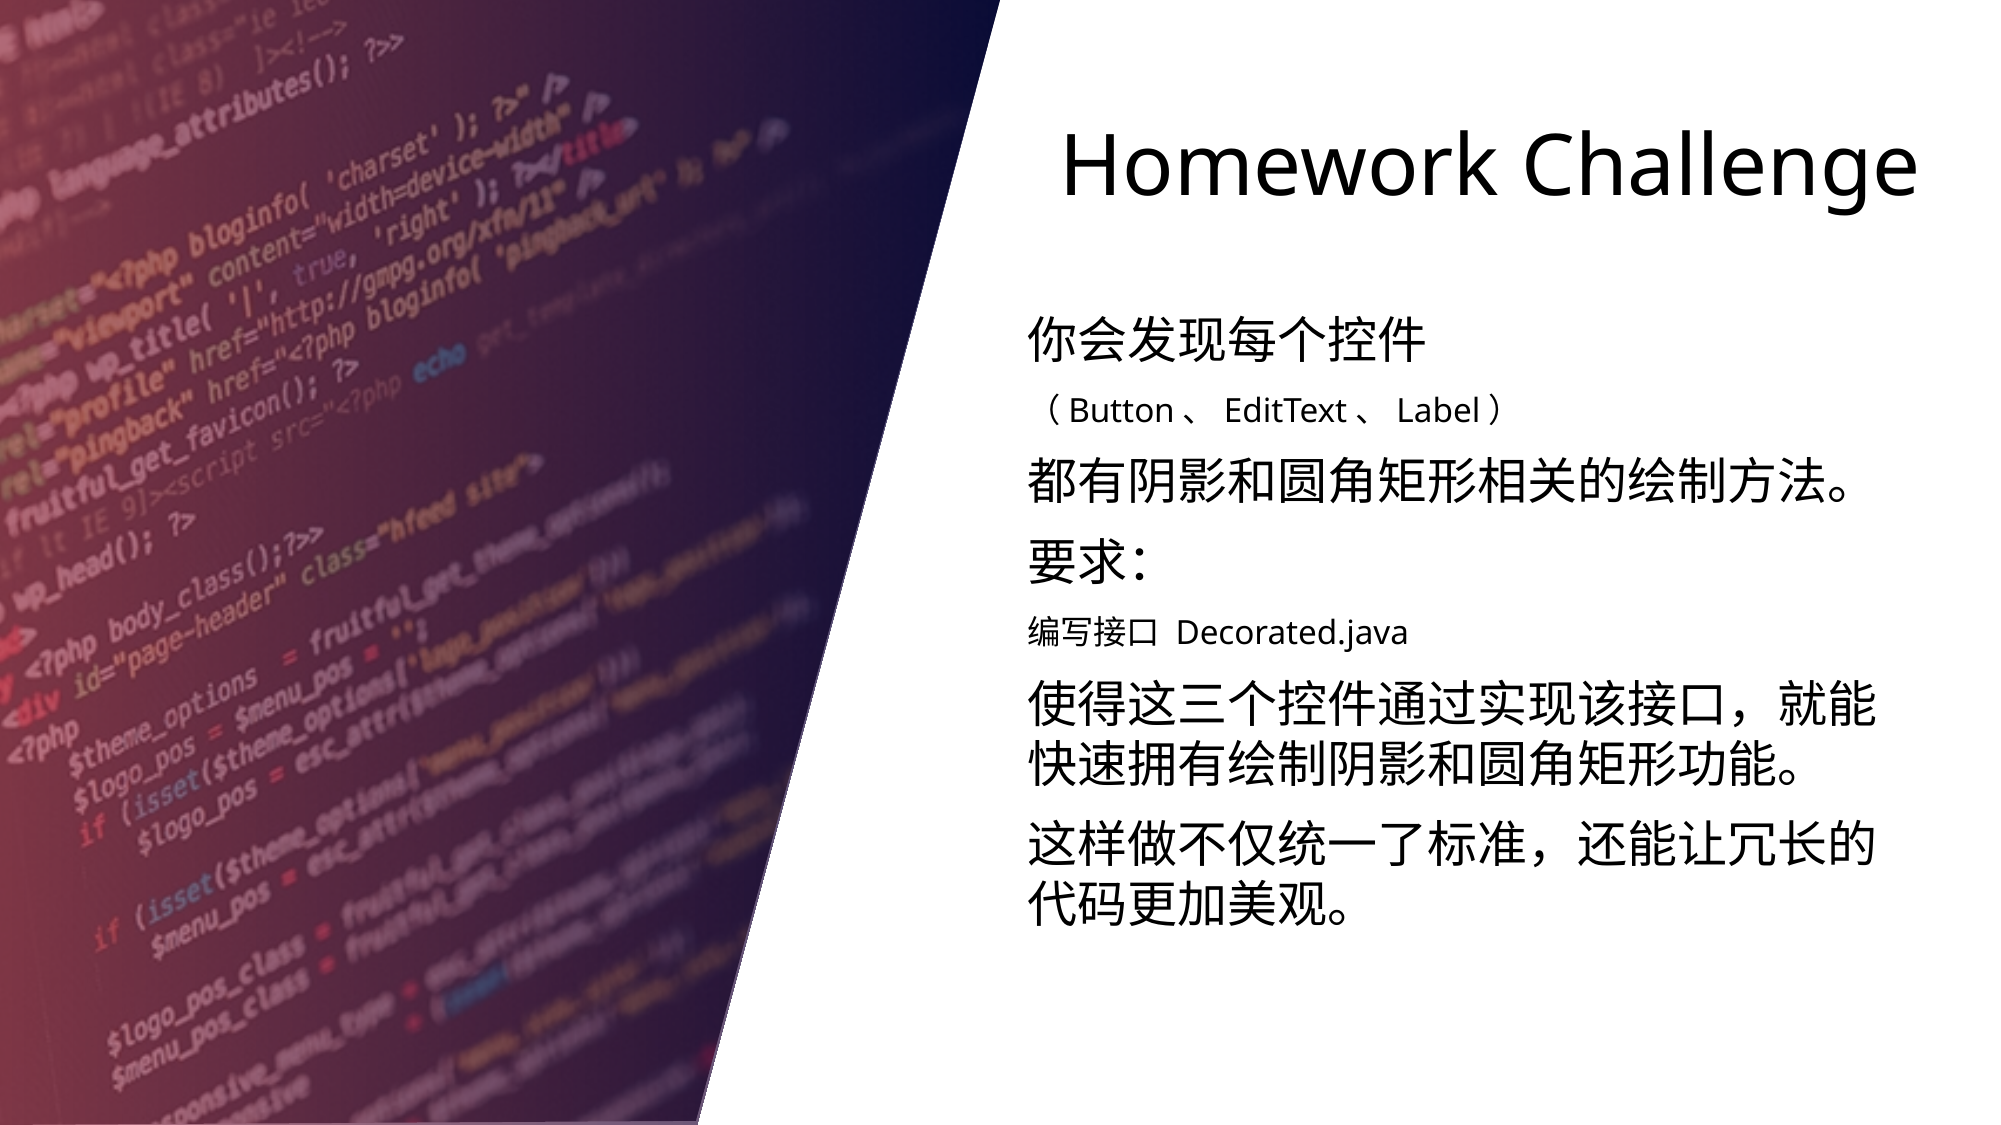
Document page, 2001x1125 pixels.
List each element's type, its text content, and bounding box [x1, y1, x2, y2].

title Homework Challenge [1044, 69, 1950, 267]
picture [0, 0, 1000, 1125]
list 你会发现每个控件 （Button、EditText、Label） 都有阴影和圆角矩形相关的绘制方法。 要求： 编写接口 Decorated.java 使得这三个控件通过实现该接口，就能快速拥有绘制阴影和圆角矩形功能。 这样做不仅统一了标准，还能让冗长的代码更加美观。 [1012, 300, 1908, 1015]
